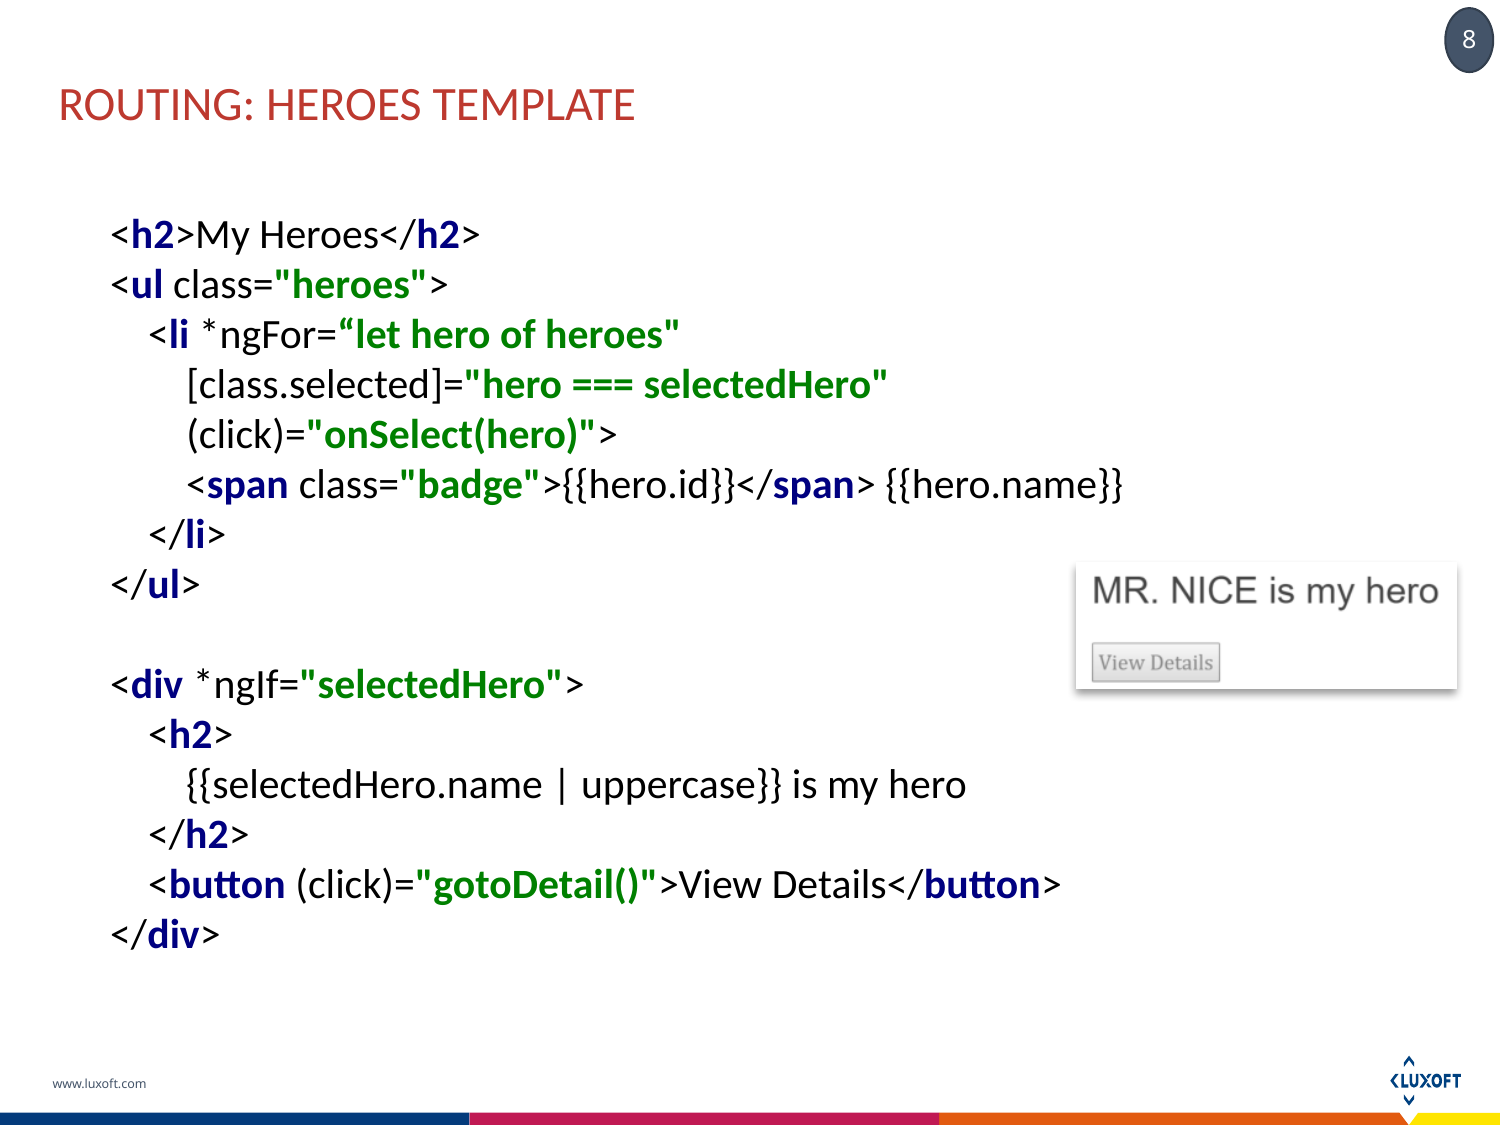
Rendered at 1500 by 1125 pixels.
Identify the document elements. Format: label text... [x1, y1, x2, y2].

picture [1076, 562, 1457, 690]
title Routing: heroes template [47, 59, 1457, 143]
text_box <h2>My Heroes</h2> <ul class="heroes"> <li *ngFor=“let hero of heroes" [class.selected]="hero === selectedHero" (click)="onSelect(hero)"> <span class="badge">{{hero.id}}</span> {{hero.name}} </li> </ul> <div *ngIf="selectedHero"> <h2> {{selectedHero.name | uppercase}} is my hero </h2> <button (click)="gotoDetail()">View Details</button> </div> [95, 199, 1381, 1015]
